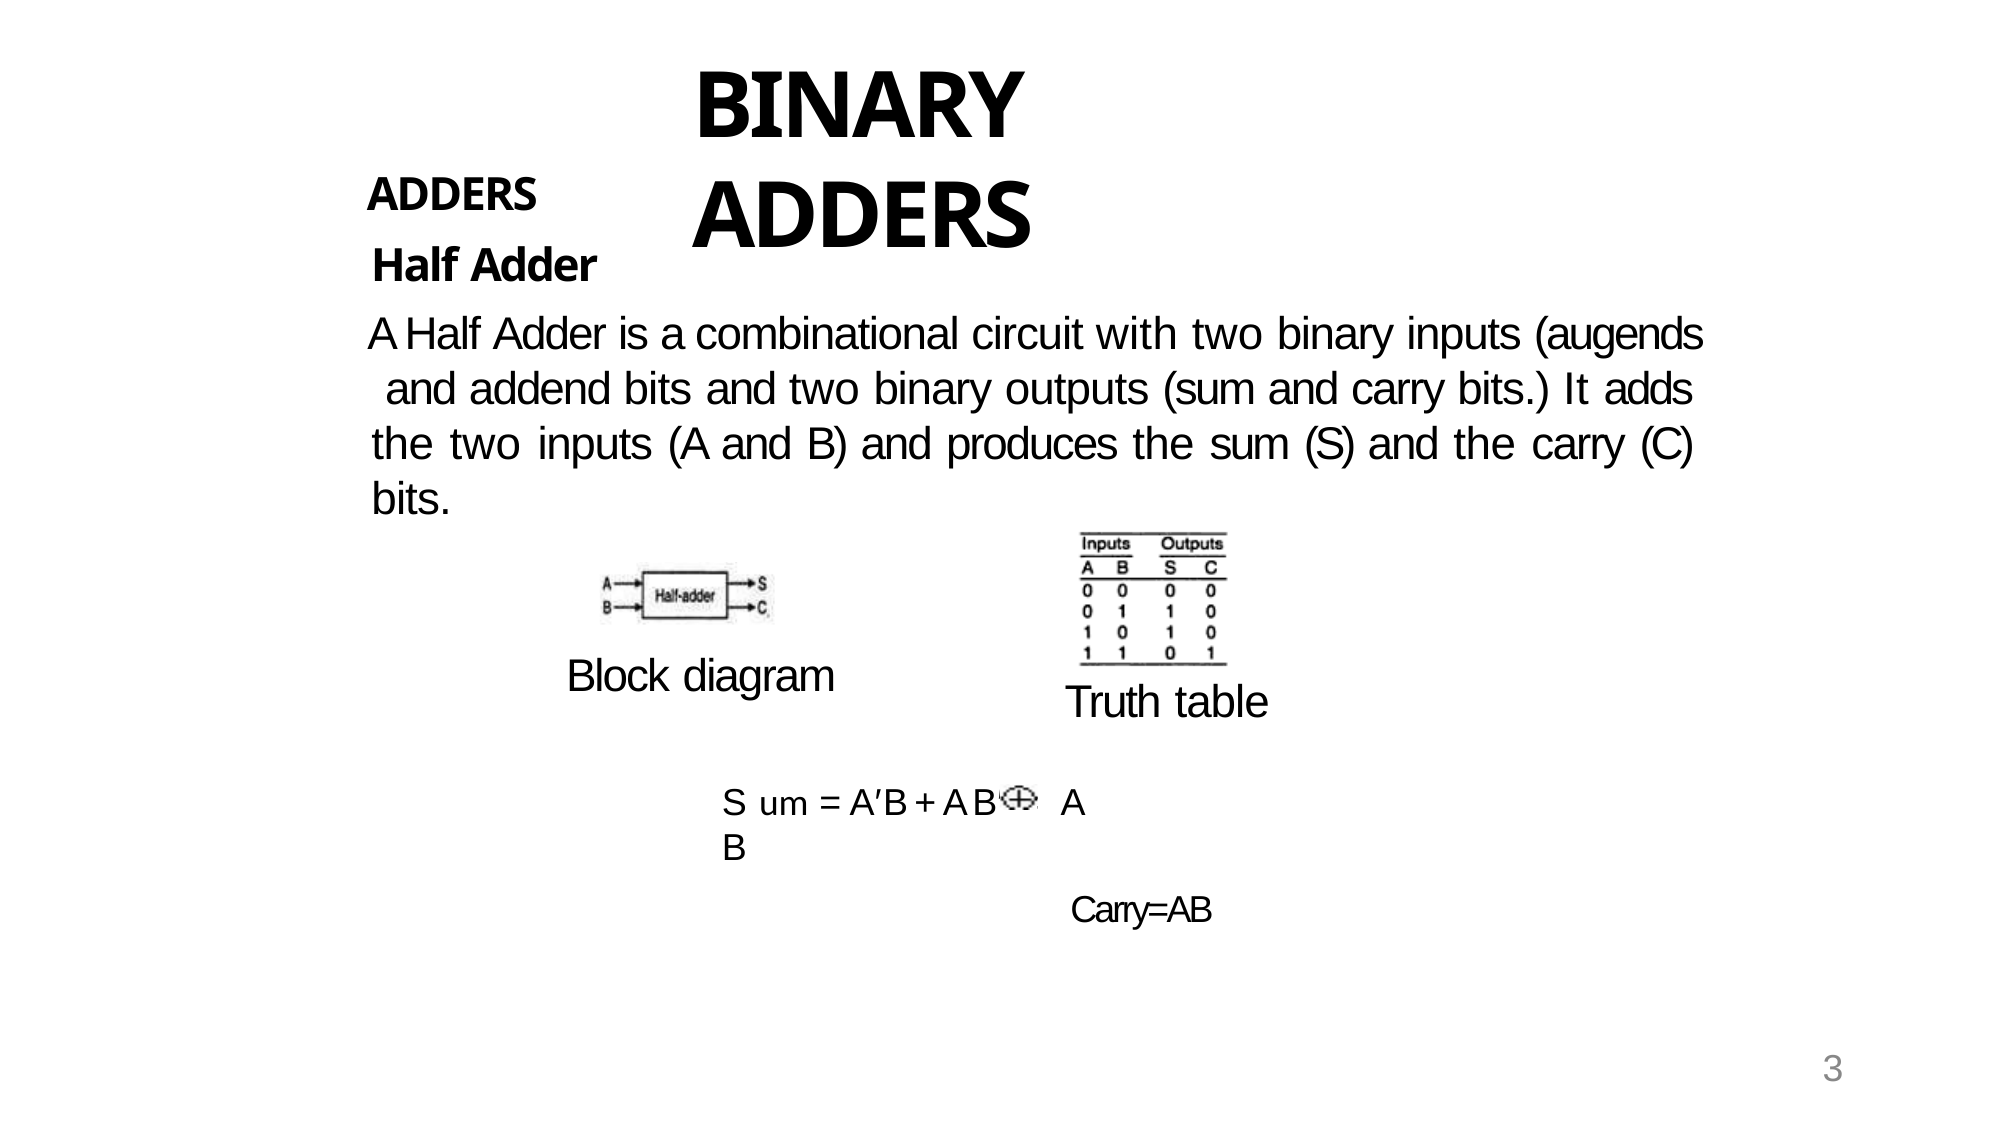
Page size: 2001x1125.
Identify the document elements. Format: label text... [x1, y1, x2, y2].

text_box S um = A′B + A B′ = A B Carry=AB [719, 759, 1229, 931]
slide_number 3 [1816, 1051, 1910, 1125]
text_box ADDERS Half Adder A Half Adder is a combinational circuit with two binary inputs (augends and addend bits and two binary outputs (sum and carry bits.) It adds the two inputs (A and B) and produces the sum (S) and the carry (C) bits. [364, 145, 1703, 524]
text_box [999, 784, 1038, 810]
text_box Block diagram [563, 643, 927, 701]
text_box Truth table [1062, 669, 1364, 728]
text_box [1037, 512, 1253, 674]
title BINARY ADDERS [690, 43, 1310, 145]
text_box [599, 562, 778, 628]
